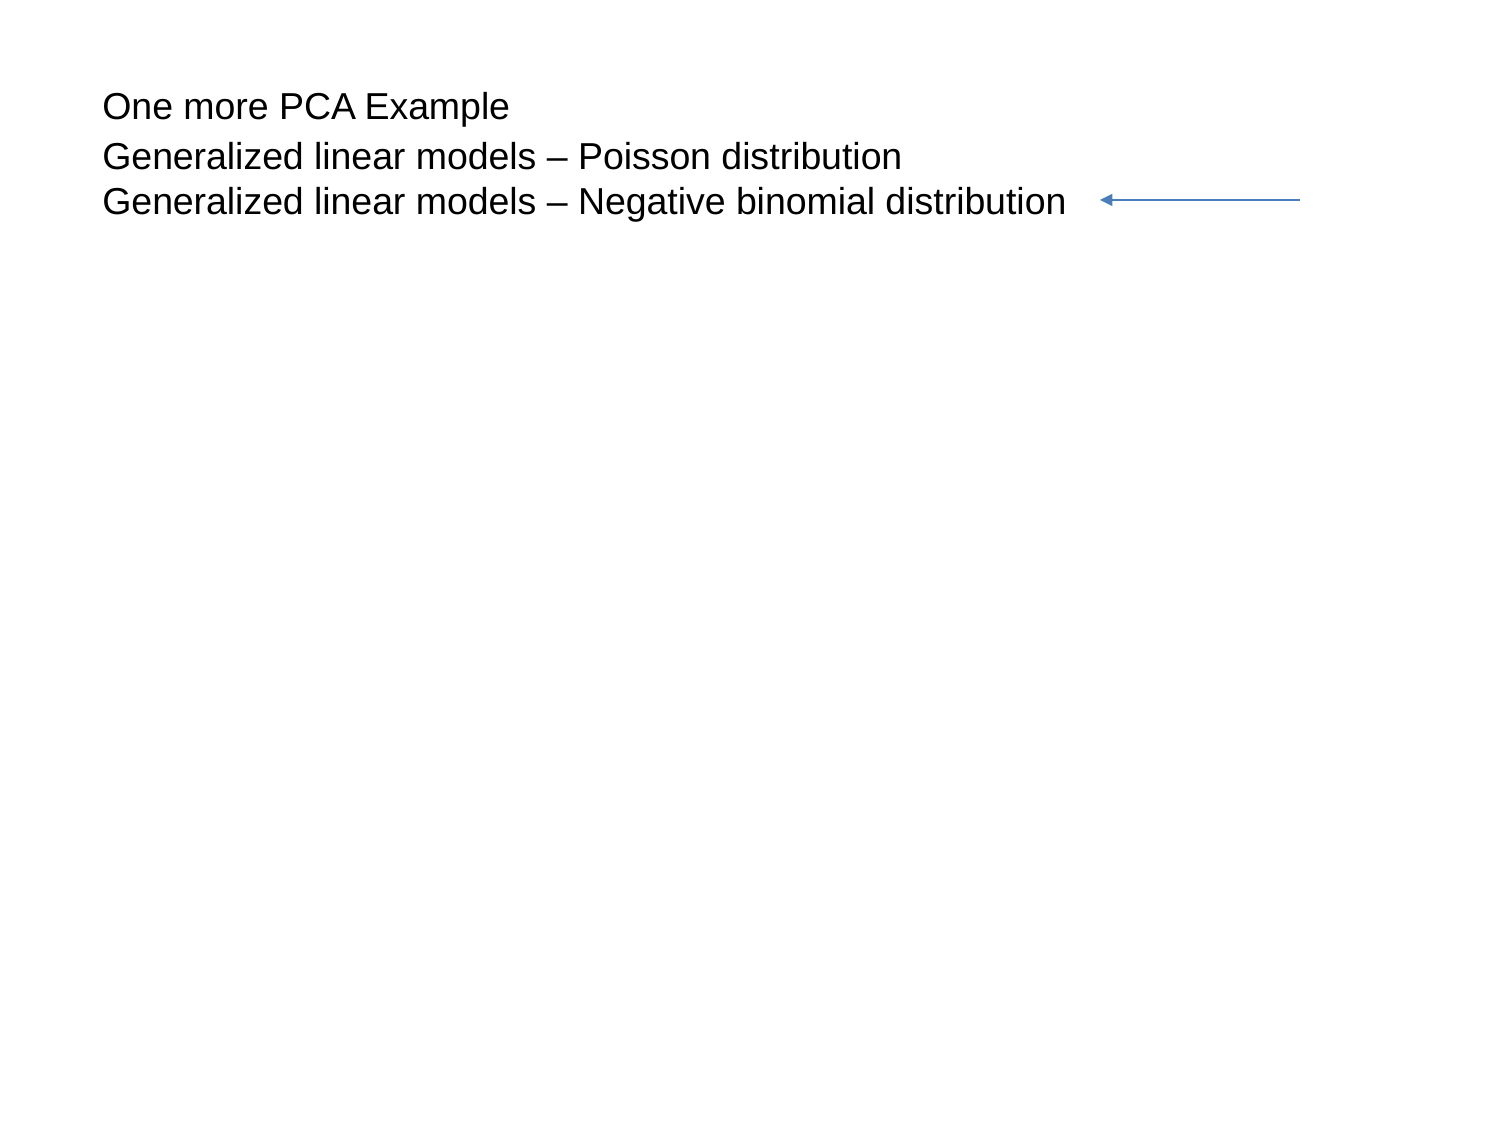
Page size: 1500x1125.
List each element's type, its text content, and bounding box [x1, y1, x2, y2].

text_box Generalized linear models – Poisson distribution Generalized linear models – Negative binomial distribution [87, 124, 1313, 275]
text_box One more PCA Example [87, 74, 651, 124]
